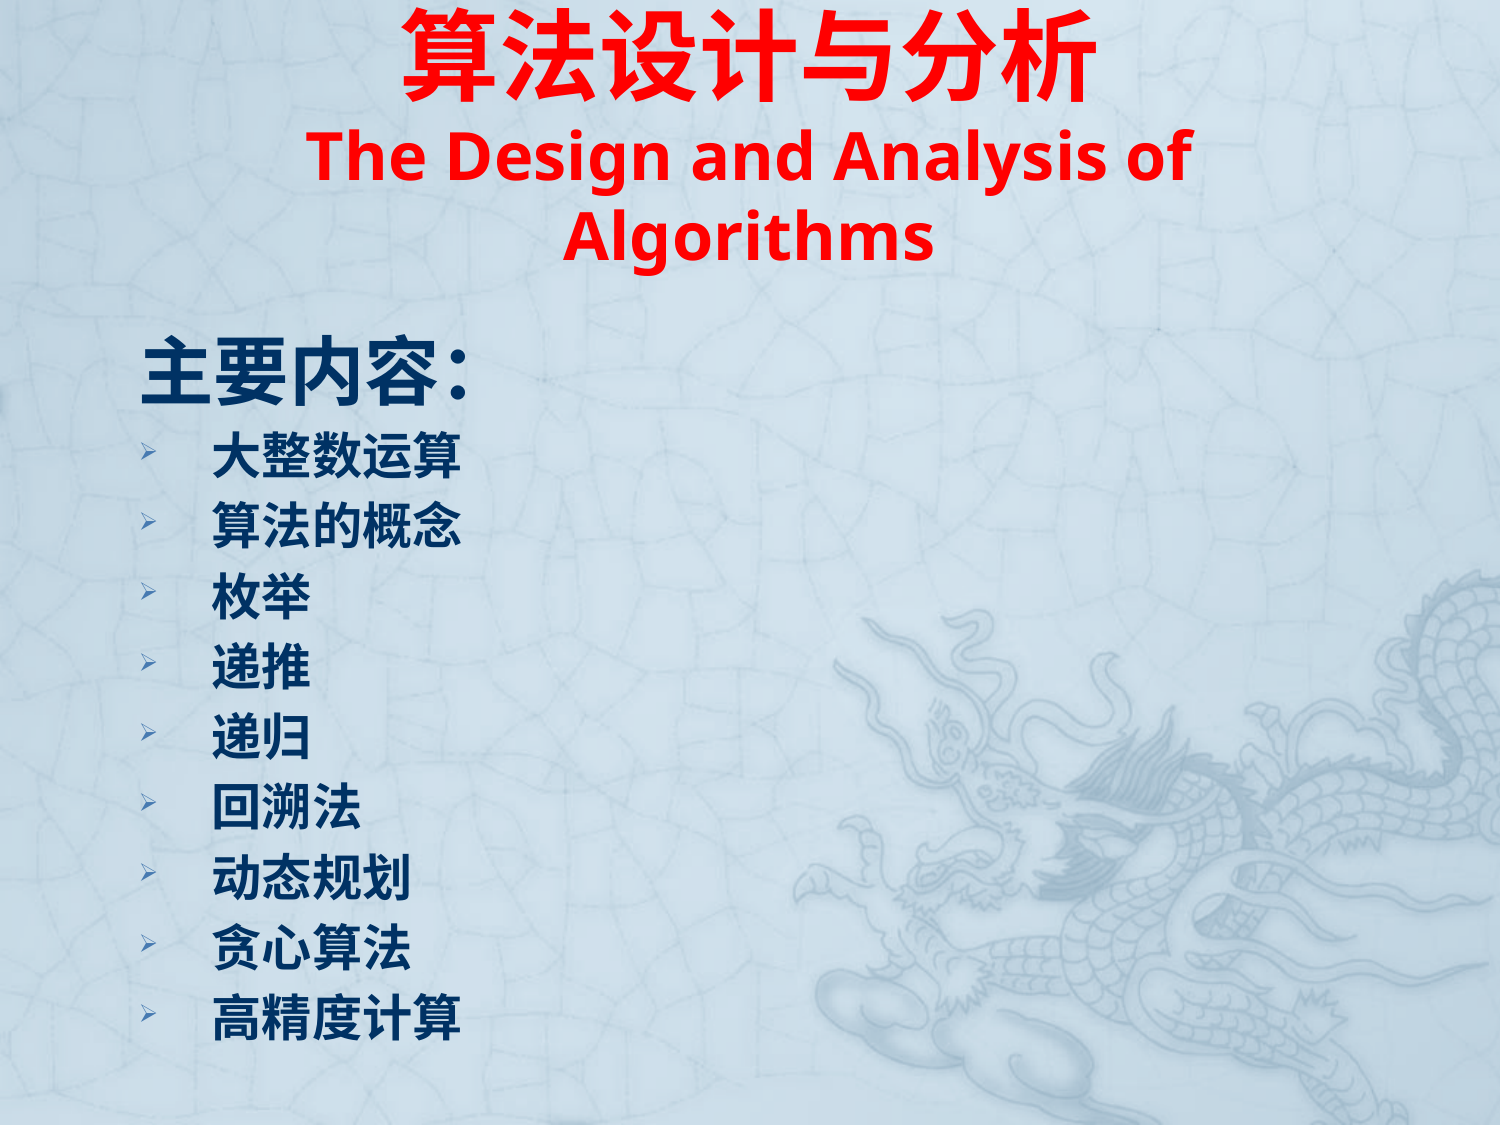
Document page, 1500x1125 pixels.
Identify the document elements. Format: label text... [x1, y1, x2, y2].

title 算法设计与分析 The Design and Analysis of Algorithms [112, 58, 1388, 282]
subtitle 主要内容： 大整数运算 算法的概念 枚举 递推 递归 回溯法 动态规划 贪心算法 高精度计算 [123, 316, 1388, 1059]
